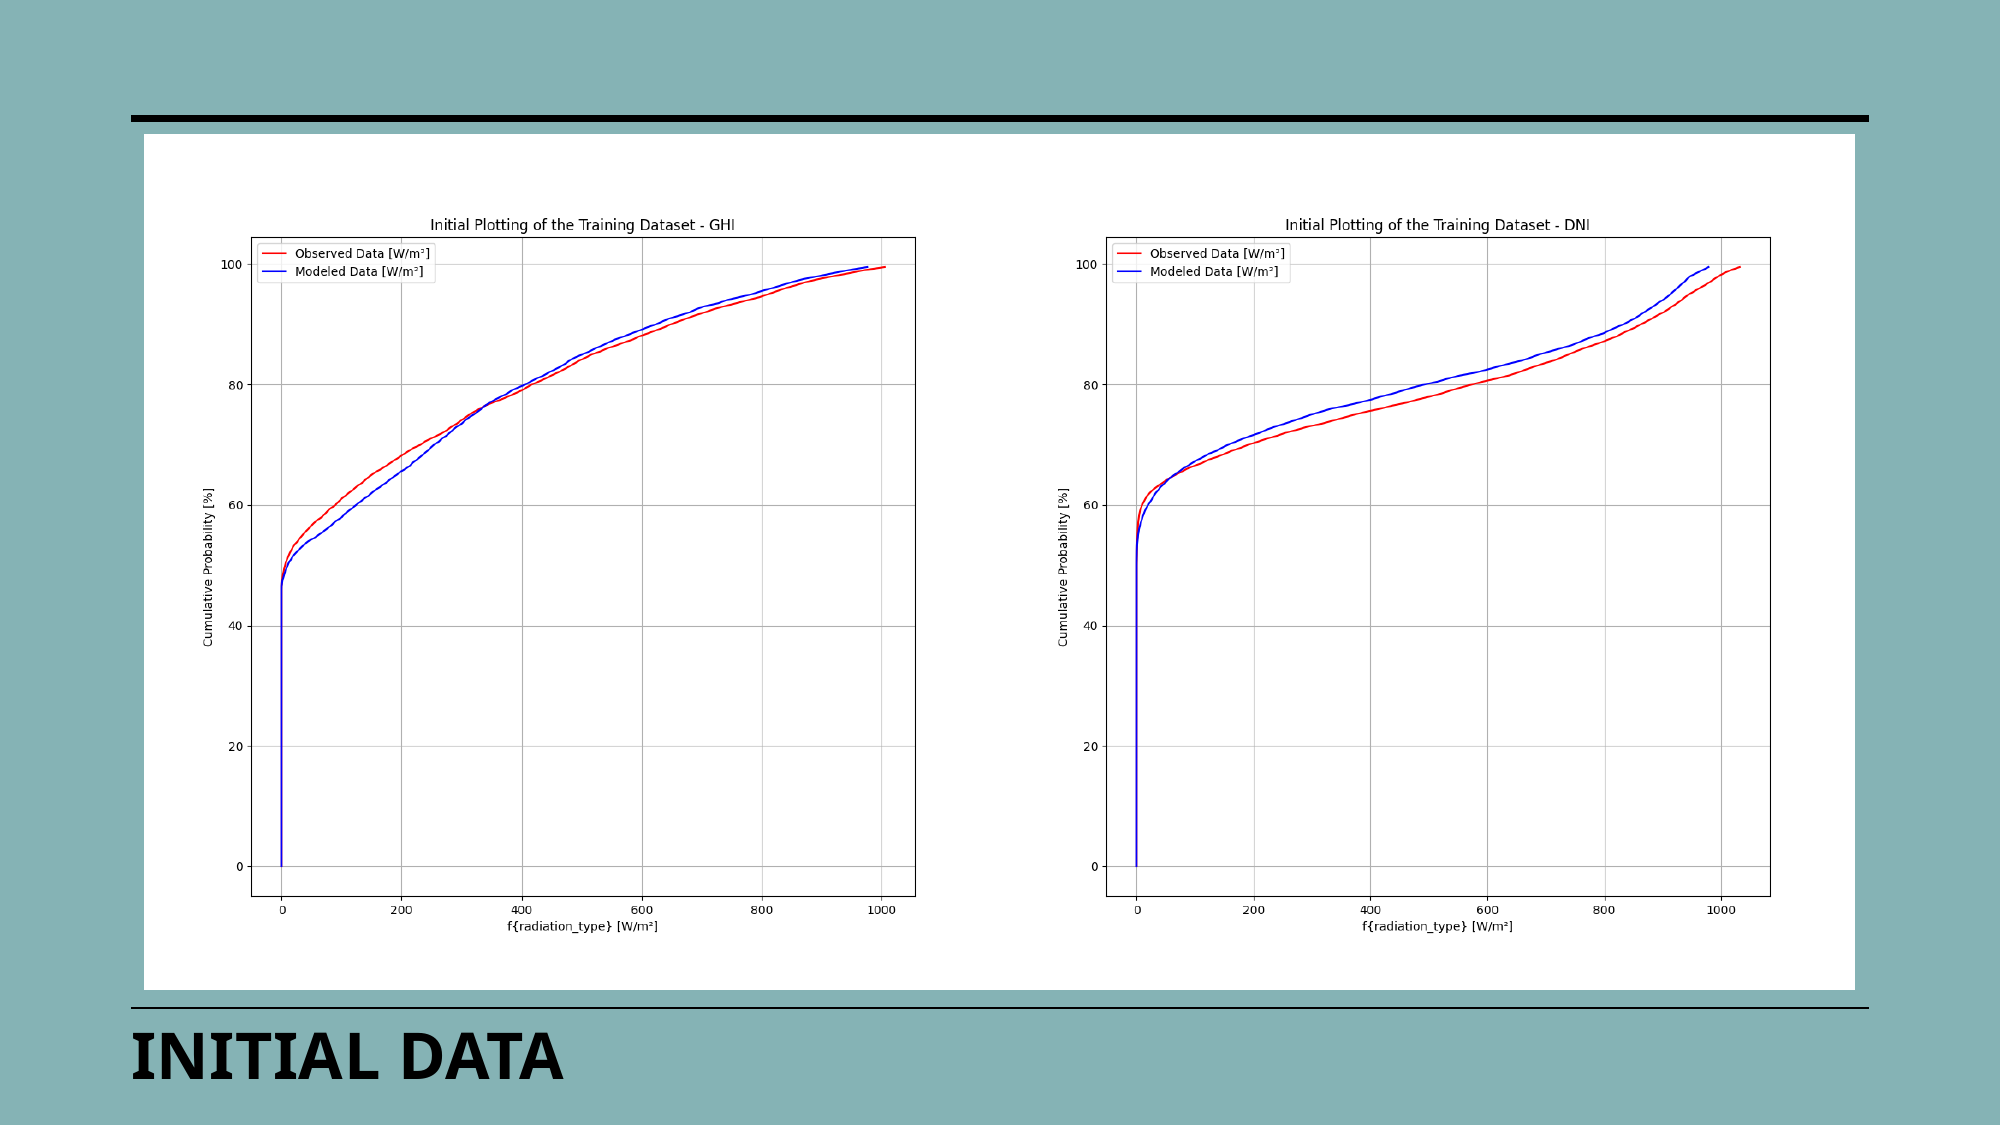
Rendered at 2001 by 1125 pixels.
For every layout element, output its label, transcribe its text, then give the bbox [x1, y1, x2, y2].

picture [144, 134, 1855, 990]
text_box Initial data [116, 1016, 1095, 1125]
